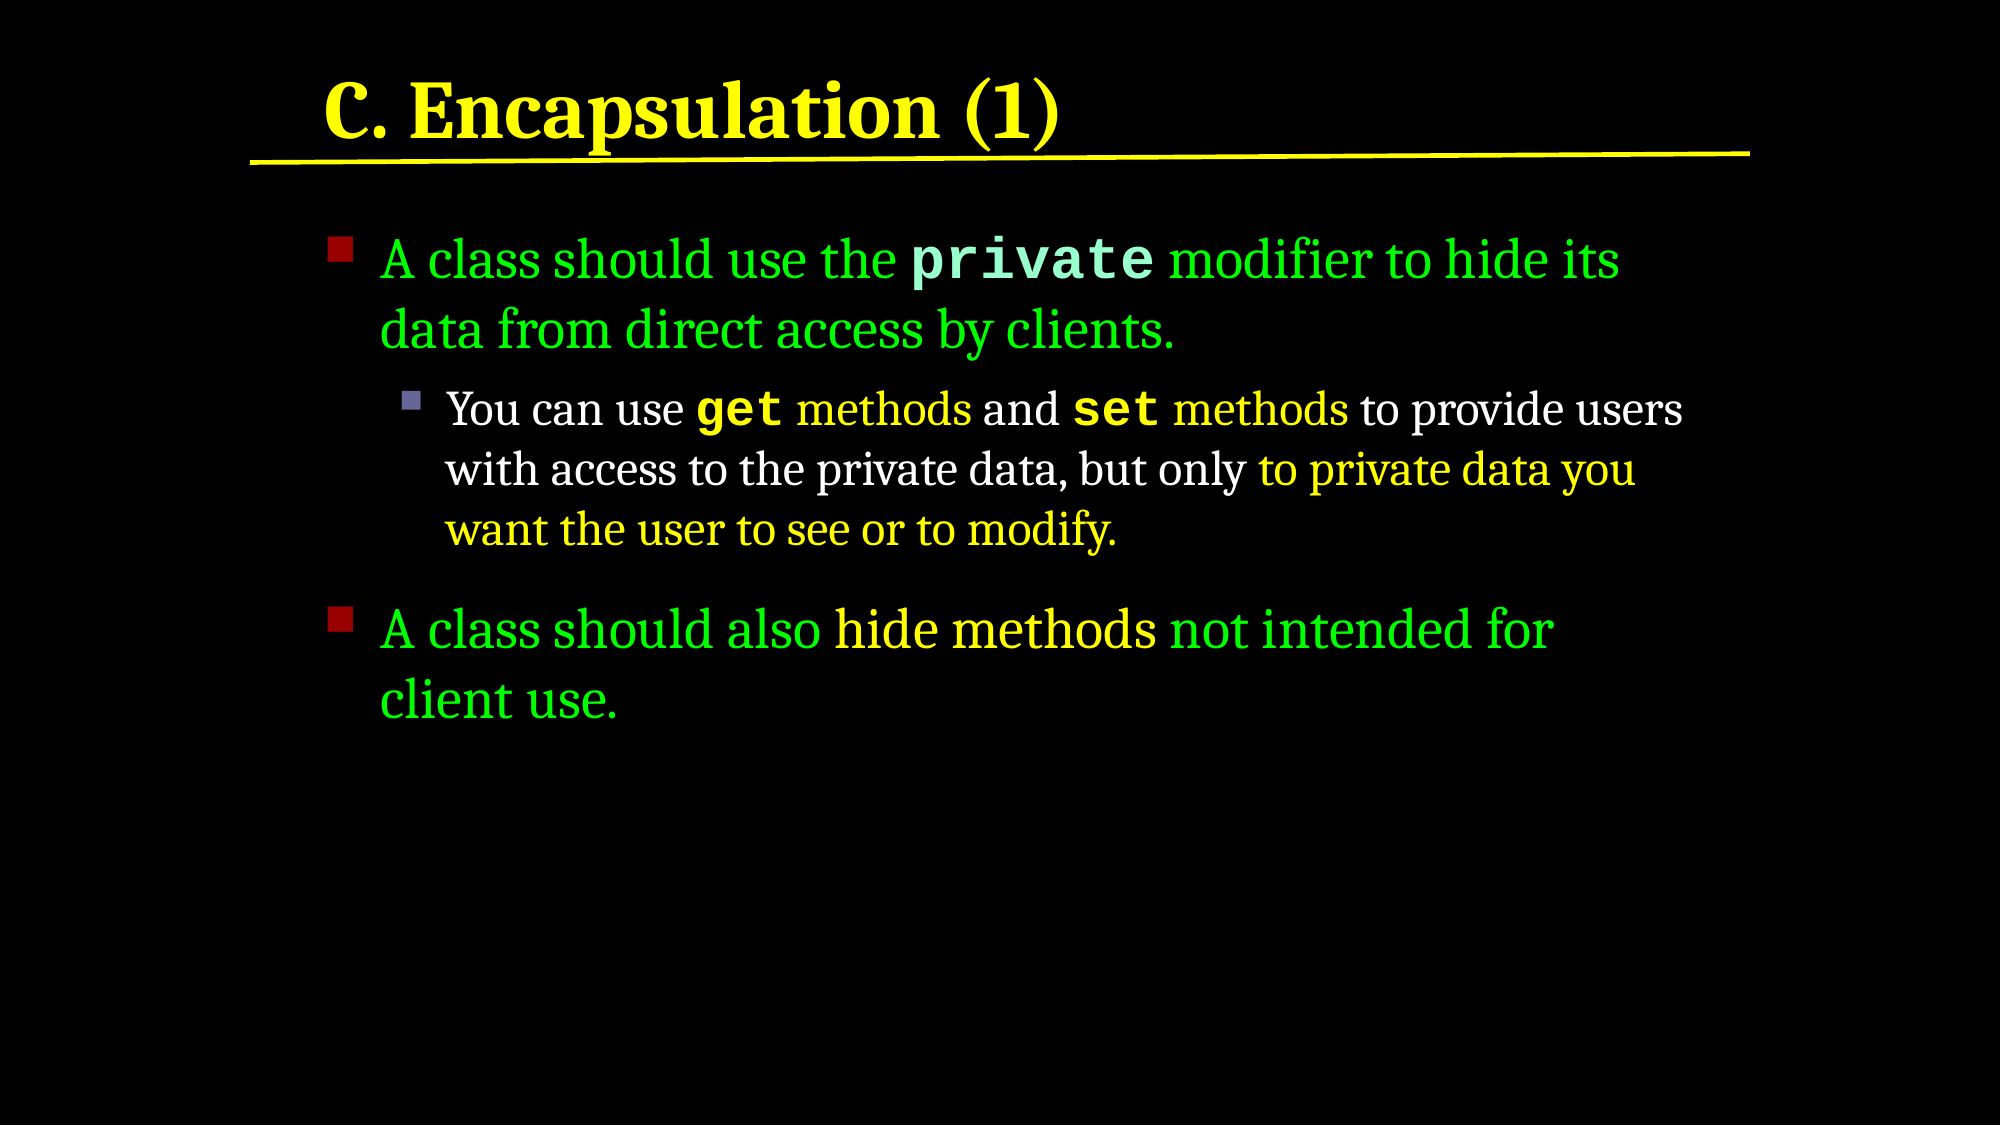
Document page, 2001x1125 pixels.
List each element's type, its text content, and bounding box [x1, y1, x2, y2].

title C. Encapsulation (1) [309, 37, 1638, 152]
list A class should use the private modifier to hide its data from direct access by clients. You can use get methods and set methods to provide users with access to the private data, but only to private data you want the user to see or to modify. A class should also hide methods not intended for client use. [308, 212, 1717, 1021]
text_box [249, 153, 1751, 163]
